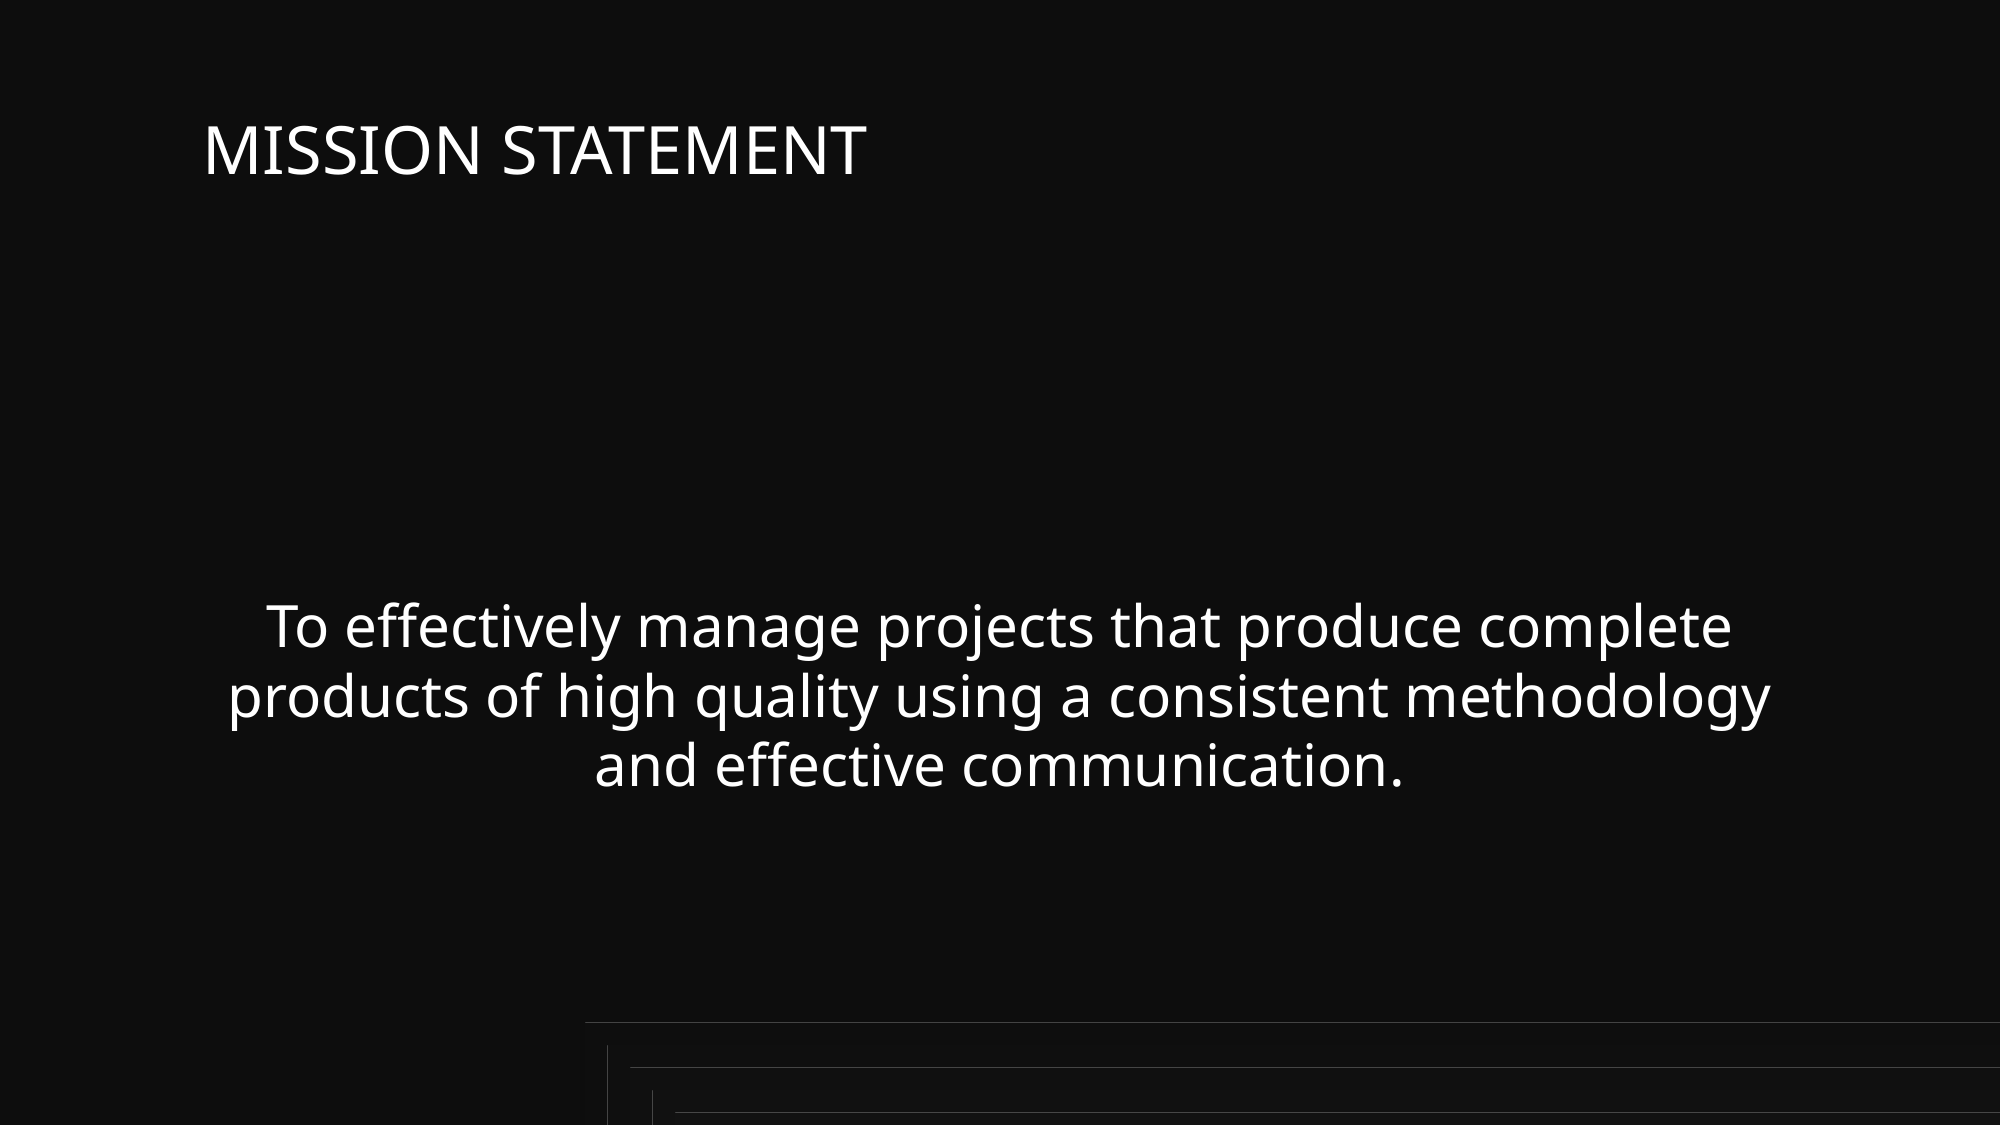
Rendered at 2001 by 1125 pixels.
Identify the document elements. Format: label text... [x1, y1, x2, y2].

title Mission statement [187, 99, 1813, 413]
list To effectively manage projects that produce complete products of high quality using a consistent methodology and effective communication. [187, 437, 1813, 950]
